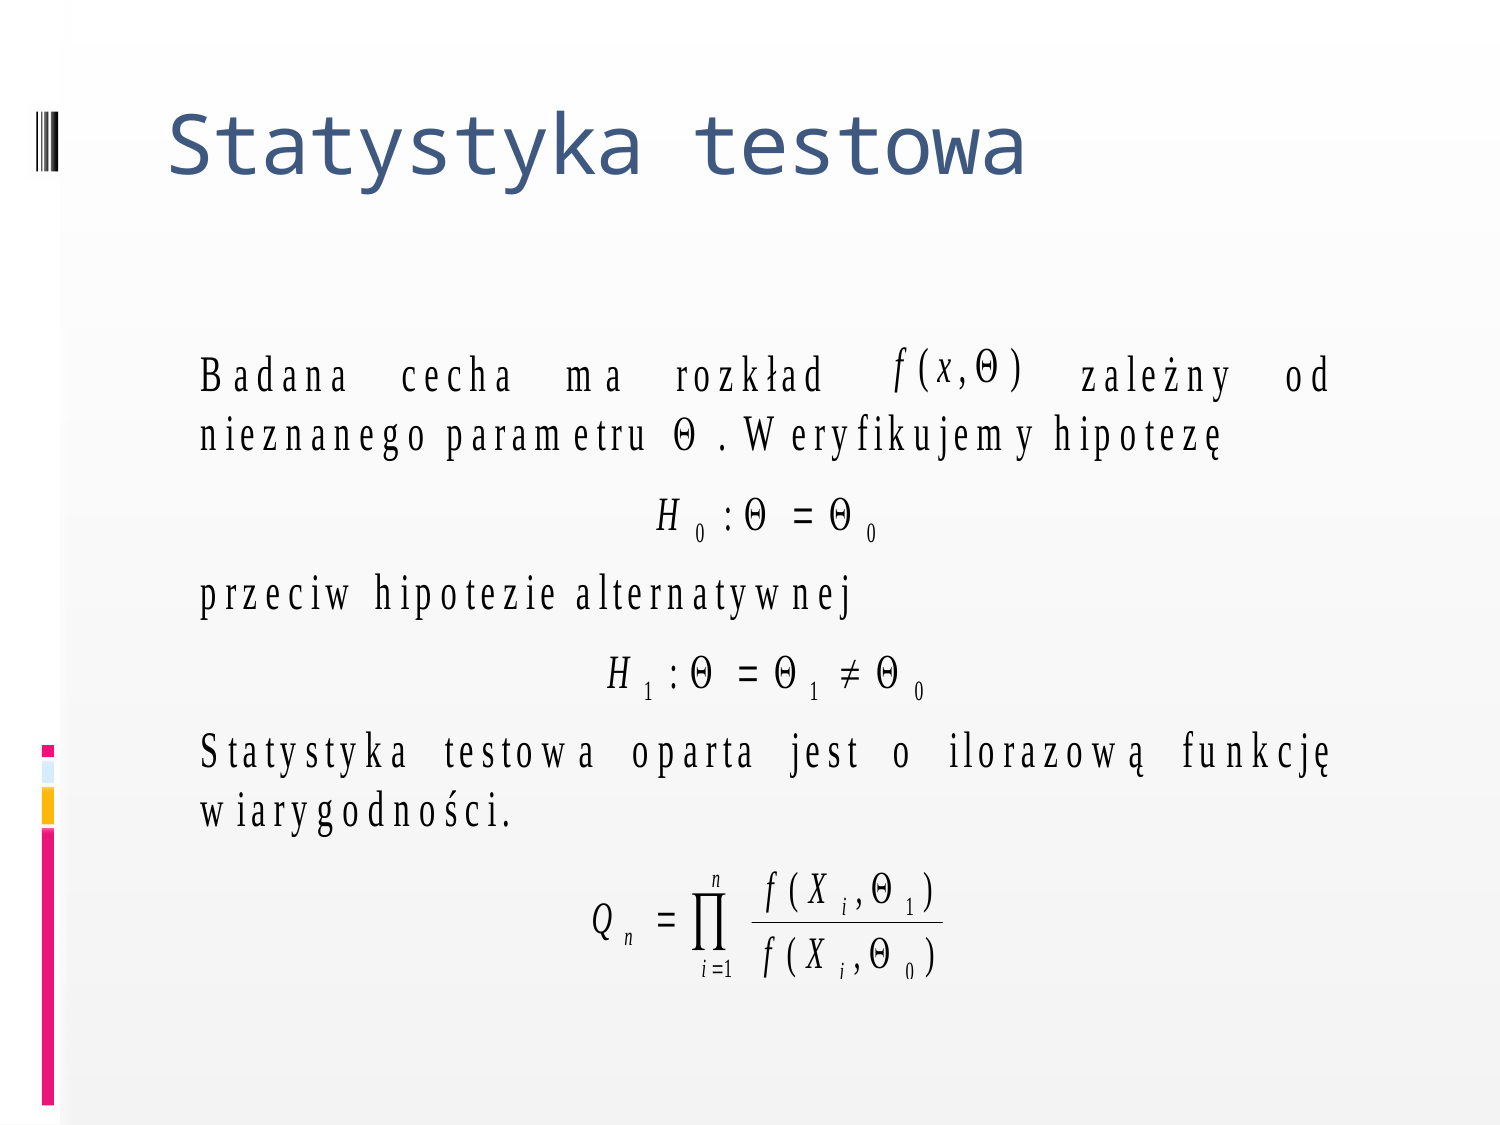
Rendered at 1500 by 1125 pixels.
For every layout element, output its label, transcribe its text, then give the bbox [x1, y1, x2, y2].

title Statystyka testowa [150, 83, 1425, 234]
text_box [199, 336, 1338, 980]
